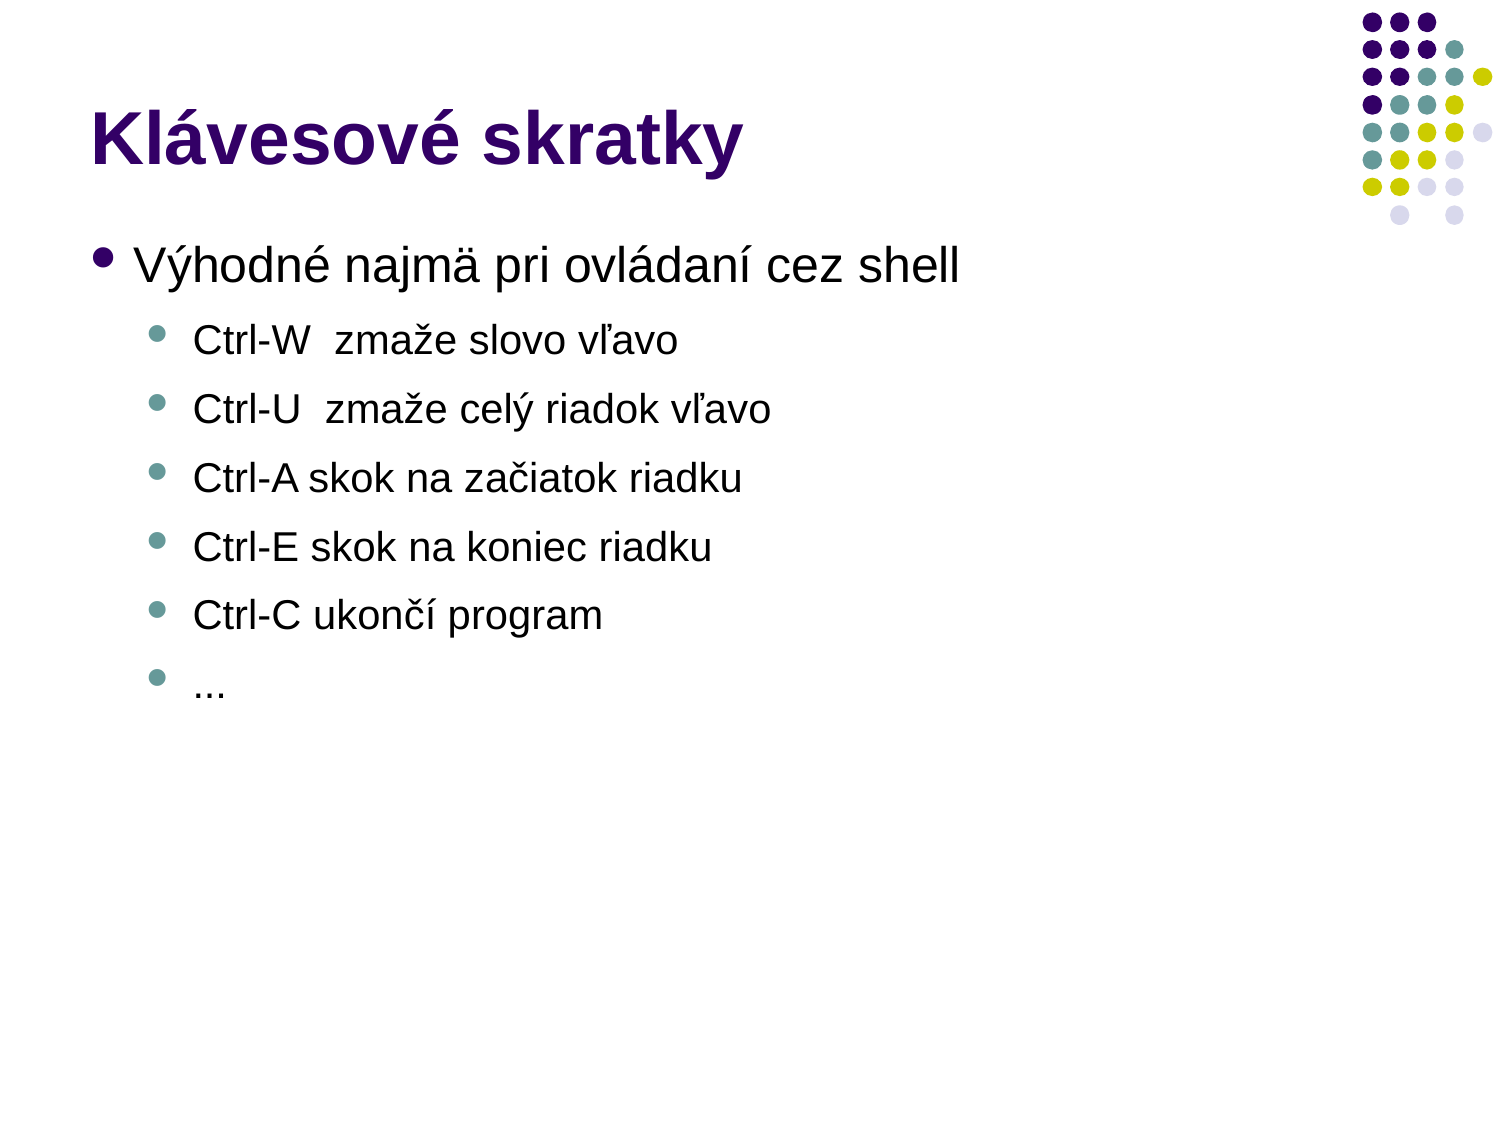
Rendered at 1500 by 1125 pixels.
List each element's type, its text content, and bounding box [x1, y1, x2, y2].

list Výhodné najmä pri ovládaní cez shell Ctrl-W zmaže slovo vľavo Ctrl-U zmaže celý riadok vľavo Ctrl-A skok na začiatok riadku Ctrl-E skok na koniec riadku Ctrl-C ukončí program ... [74, 224, 1426, 1083]
title Klávesové skratky [74, 19, 1351, 188]
